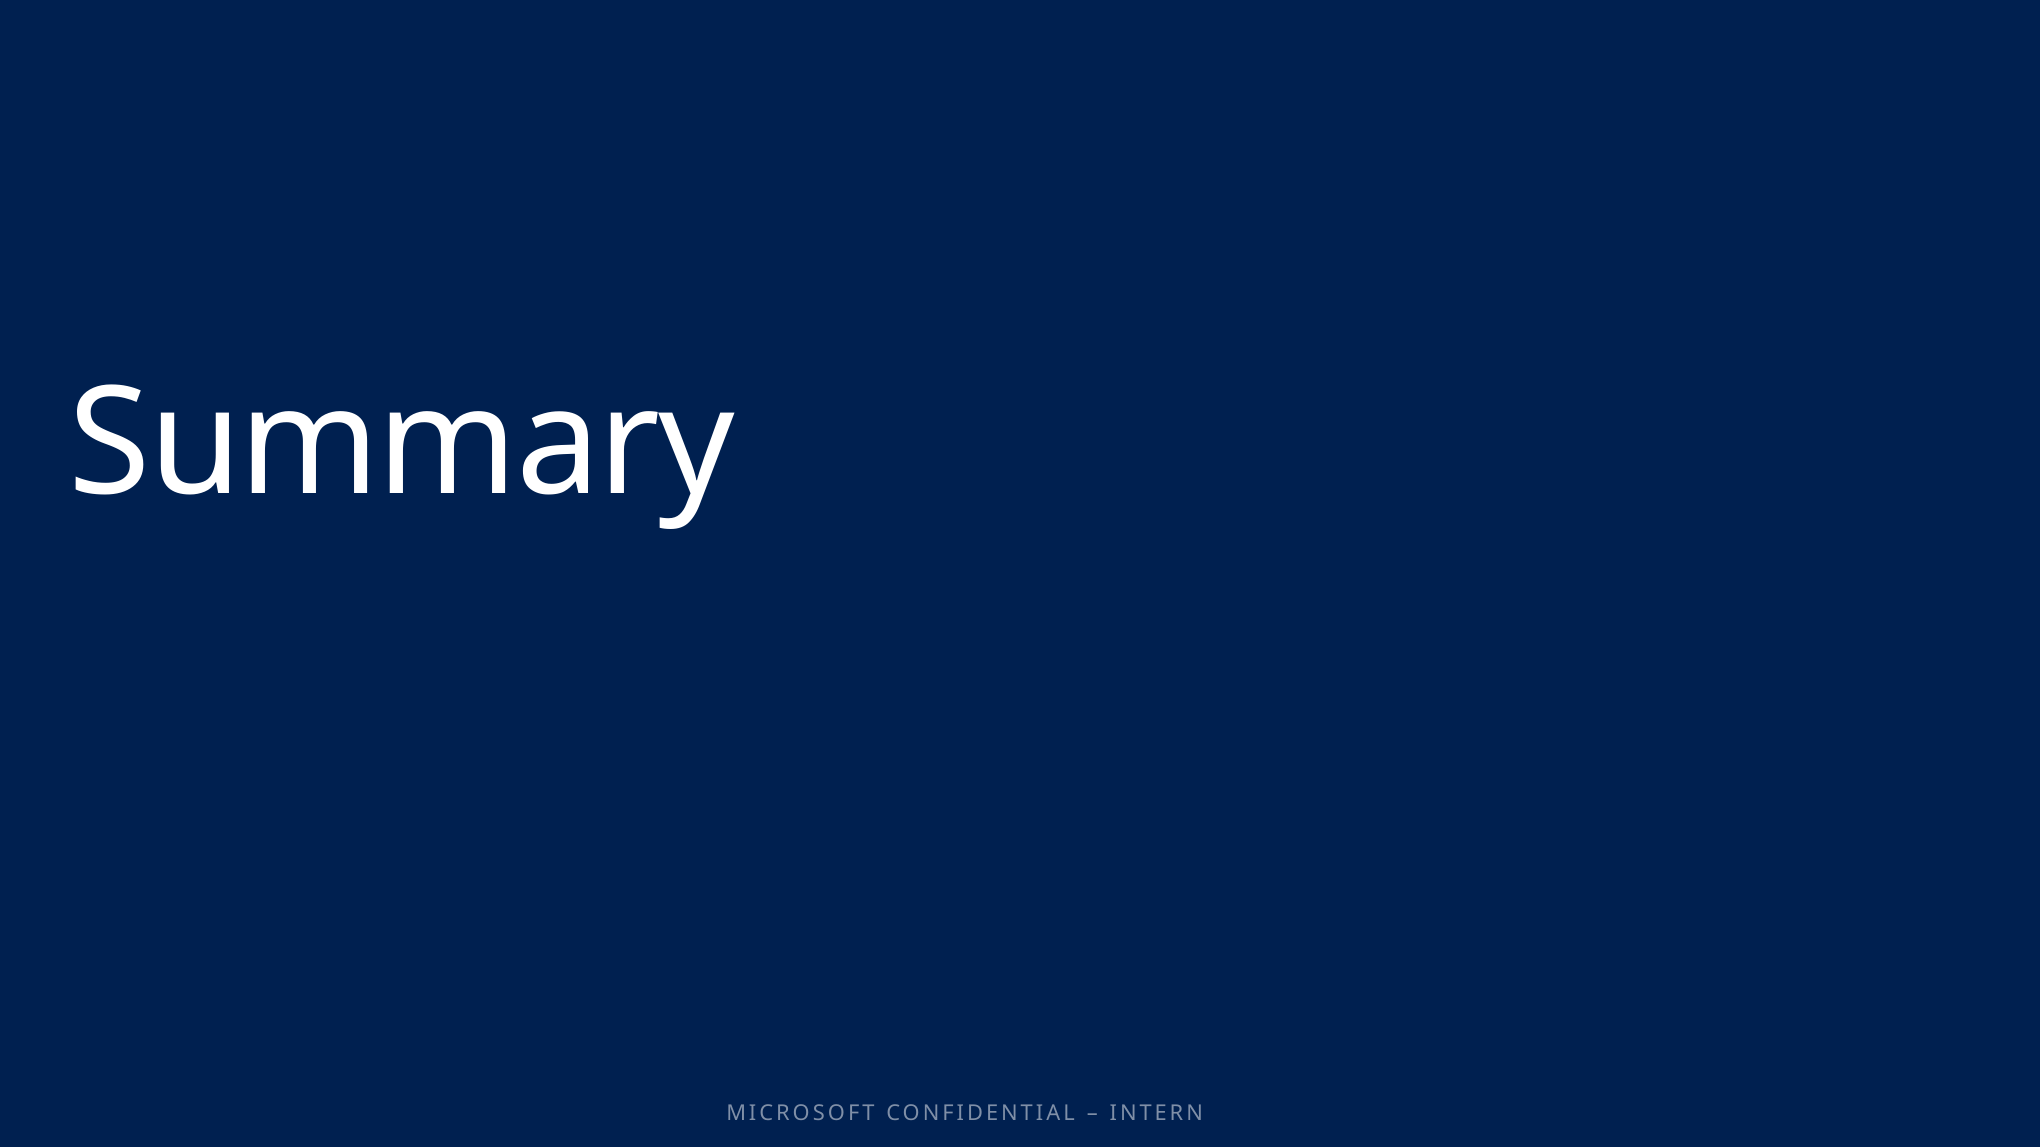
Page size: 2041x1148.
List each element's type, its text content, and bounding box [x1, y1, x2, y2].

title Summary [45, 348, 1996, 543]
